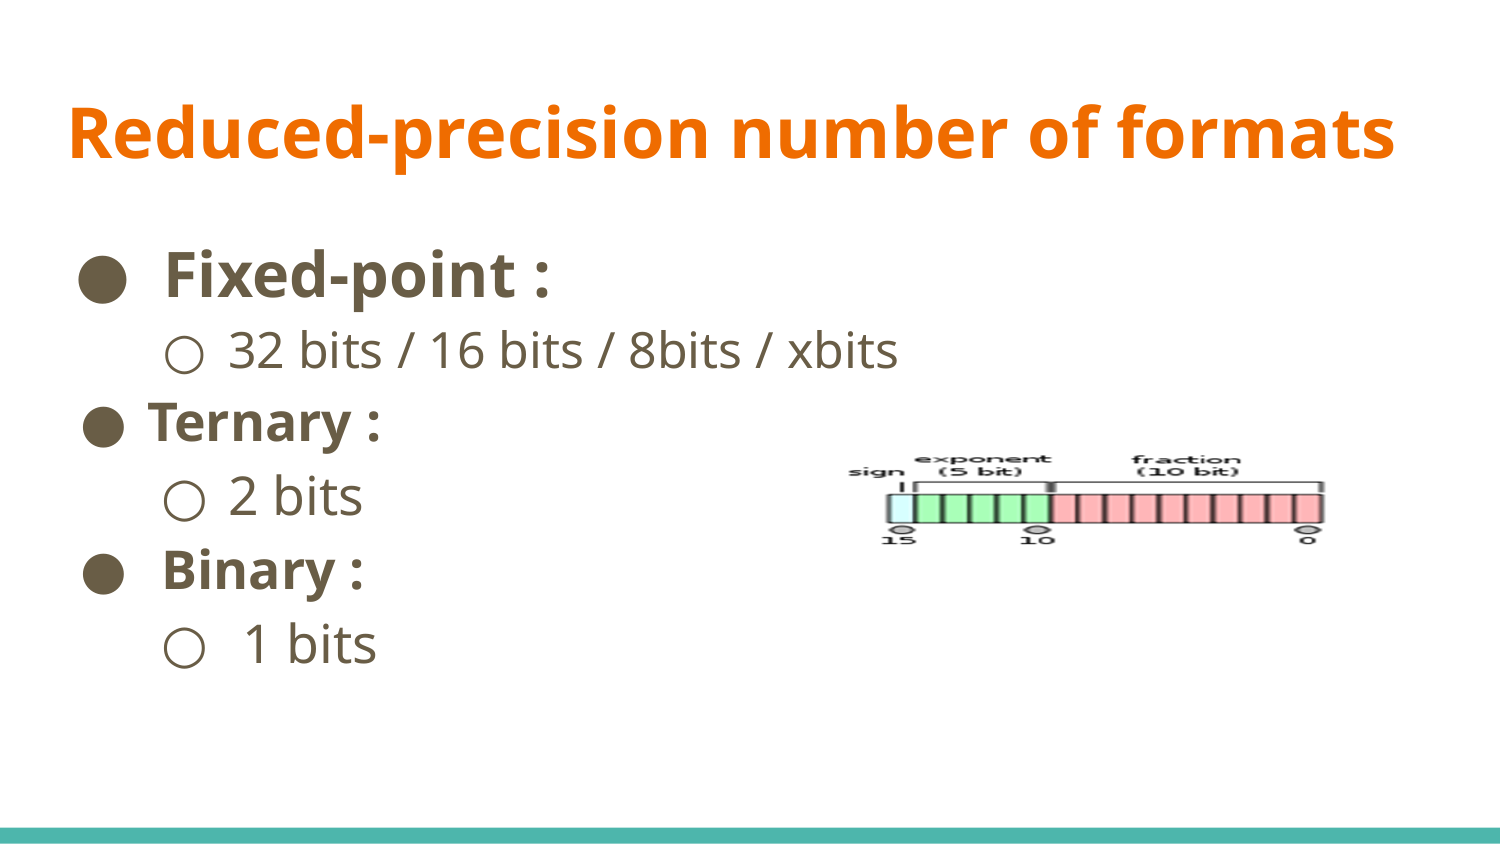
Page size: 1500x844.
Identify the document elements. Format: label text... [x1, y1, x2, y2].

title Reduced-precision number of formats [51, 72, 1449, 189]
picture [822, 450, 1349, 551]
list Fixed-point : 32 bits / 16 bits / 8bits / xbits Ternary : 2 bits Binary : 1 bits [51, 207, 1449, 750]
